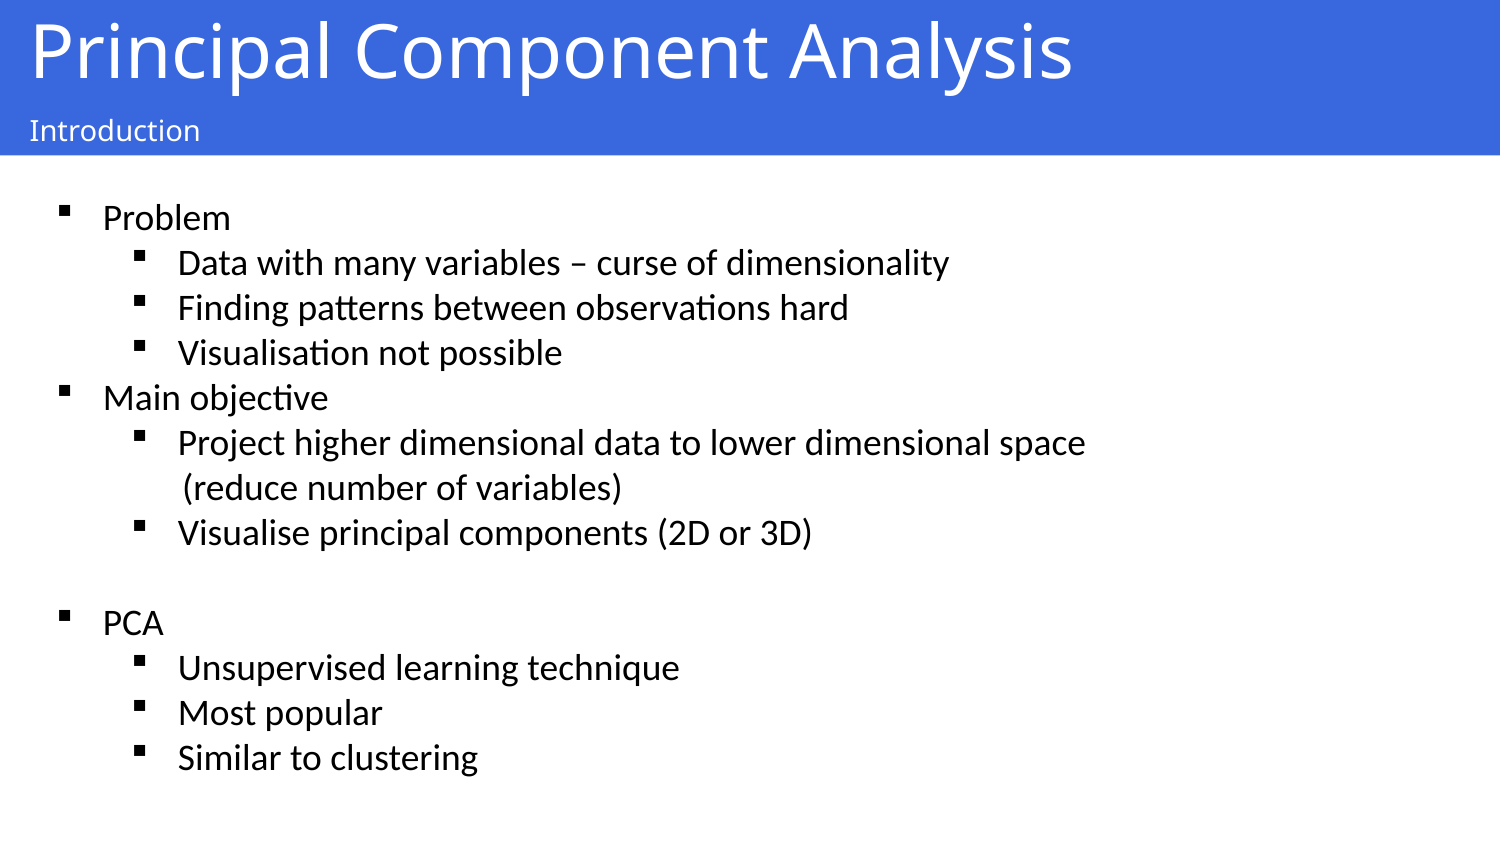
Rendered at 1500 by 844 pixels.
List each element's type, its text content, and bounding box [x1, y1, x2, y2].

list Principal Component Analysis [0, 0, 1500, 108]
text_box Problem Data with many variables – curse of dimensionality Finding patterns between observations hard Visualisation not possible Main objective Project higher dimensional data to lower dimensional space (reduce number of variables) Visualise principal components (2D or 3D) PCA Unsupervised learning technique Most popular Similar to clustering [41, 185, 1447, 786]
list Introduction [0, 108, 1500, 156]
